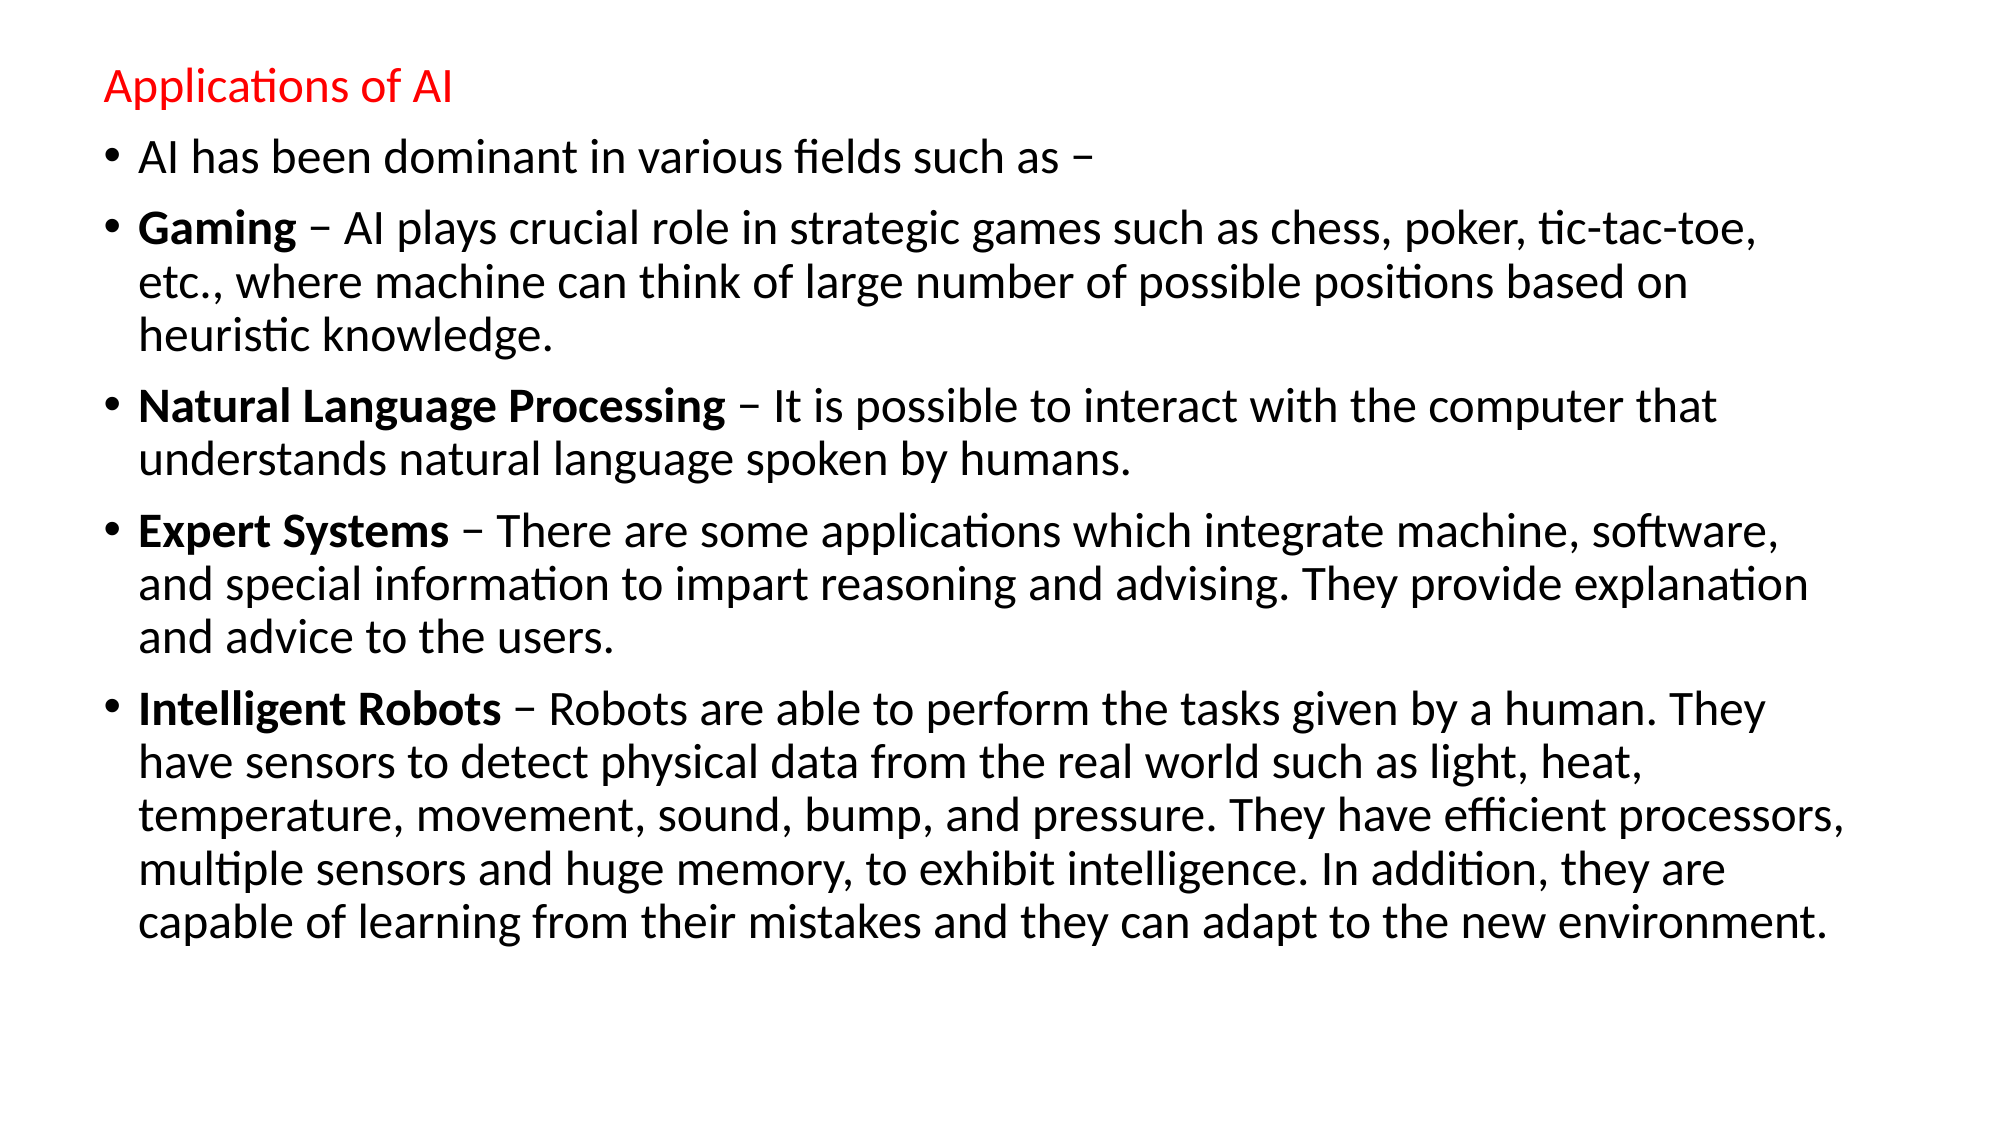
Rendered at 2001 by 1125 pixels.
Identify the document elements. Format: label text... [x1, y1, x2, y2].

list Applications of AI AI has been dominant in various fields such as − Gaming − AI plays crucial role in strategic games such as chess, poker, tic-tac-toe, etc., where machine can think of large number of possible positions based on heuristic knowledge. Natural Language Processing − It is possible to interact with the computer that understands natural language spoken by humans. Expert Systems − There are some applications which integrate machine, software, and special information to impart reasoning and advising. They provide explanation and advice to the users. Intelligent Robots − Robots are able to perform the tasks given by a human. They have sensors to detect physical data from the real world such as light, heat, temperature, movement, sound, bump, and pressure. They have efficient processors, multiple sensors and huge memory, to exhibit intelligence. In addition, they are capable of learning from their mistakes and they can adapt to the new environment. [88, 52, 1863, 1014]
